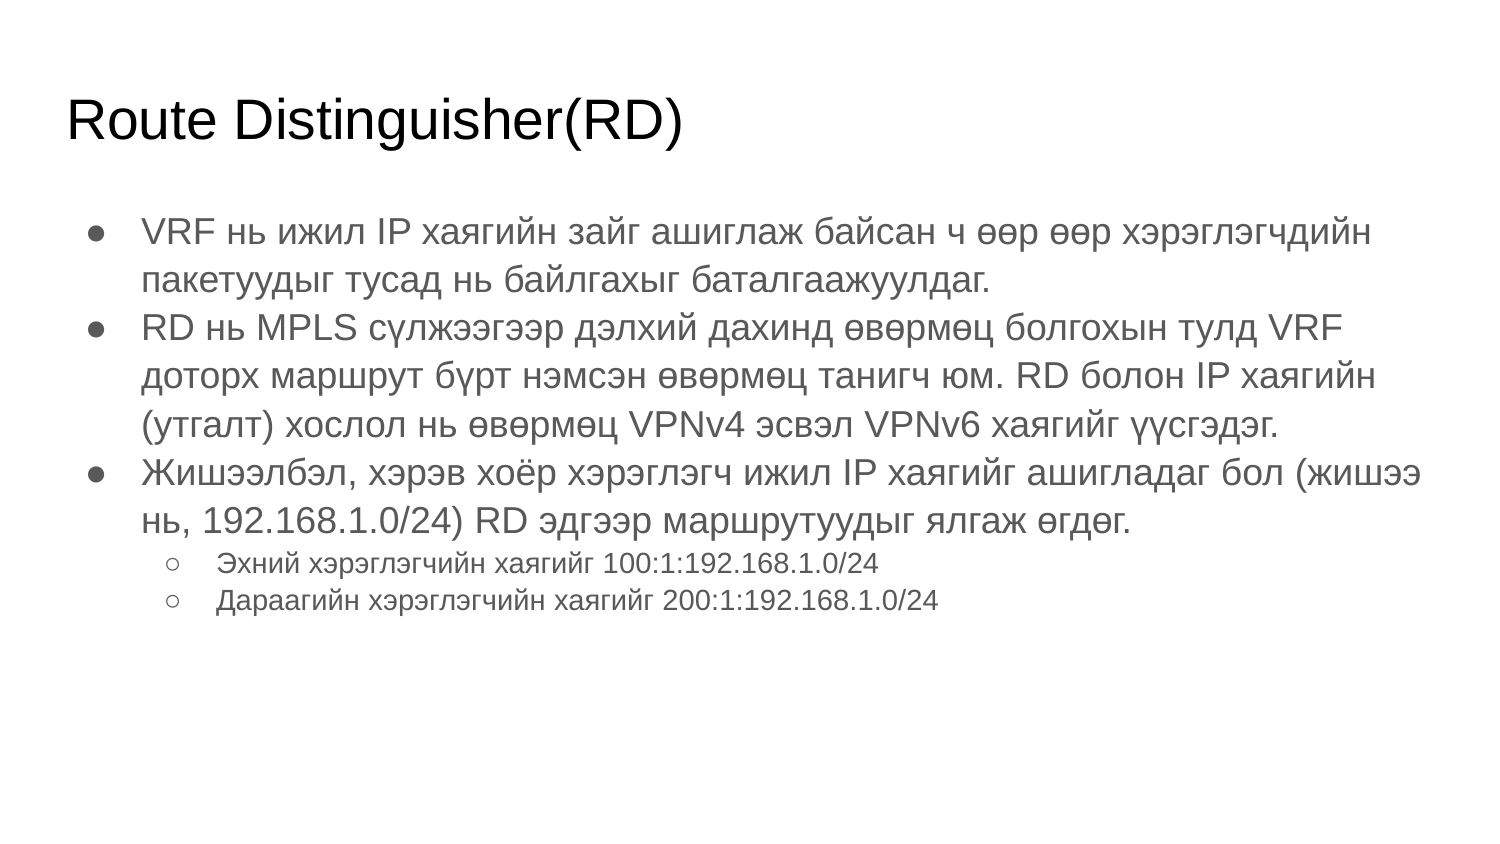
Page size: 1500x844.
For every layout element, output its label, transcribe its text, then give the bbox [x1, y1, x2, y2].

title Route Distinguisher(RD) [51, 72, 1449, 167]
list VRF нь ижил IP хаягийн зайг ашиглаж байсан ч өөр өөр хэрэглэгчдийн пакетуудыг тусад нь байлгахыг баталгаажуулдаг. RD нь MPLS сүлжээгээр дэлхий дахинд өвөрмөц болгохын тулд VRF доторх маршрут бүрт нэмсэн өвөрмөц танигч юм. RD болон IP хаягийн (утгалт) хослол нь өвөрмөц VPNv4 эсвэл VPNv6 хаягийг үүсгэдэг. Жишээлбэл, хэрэв хоёр хэрэглэгч ижил IP хаягийг ашигладаг бол (жишээ нь, 192.168.1.0/24) RD эдгээр маршрутуудыг ялгаж өгдөг. Эхний хэрэглэгчийн хаягийг 100:1:192.168.1.0/24 Дараагийн хэрэглэгчийн хаягийг 200:1:192.168.1.0/24 [51, 189, 1449, 750]
